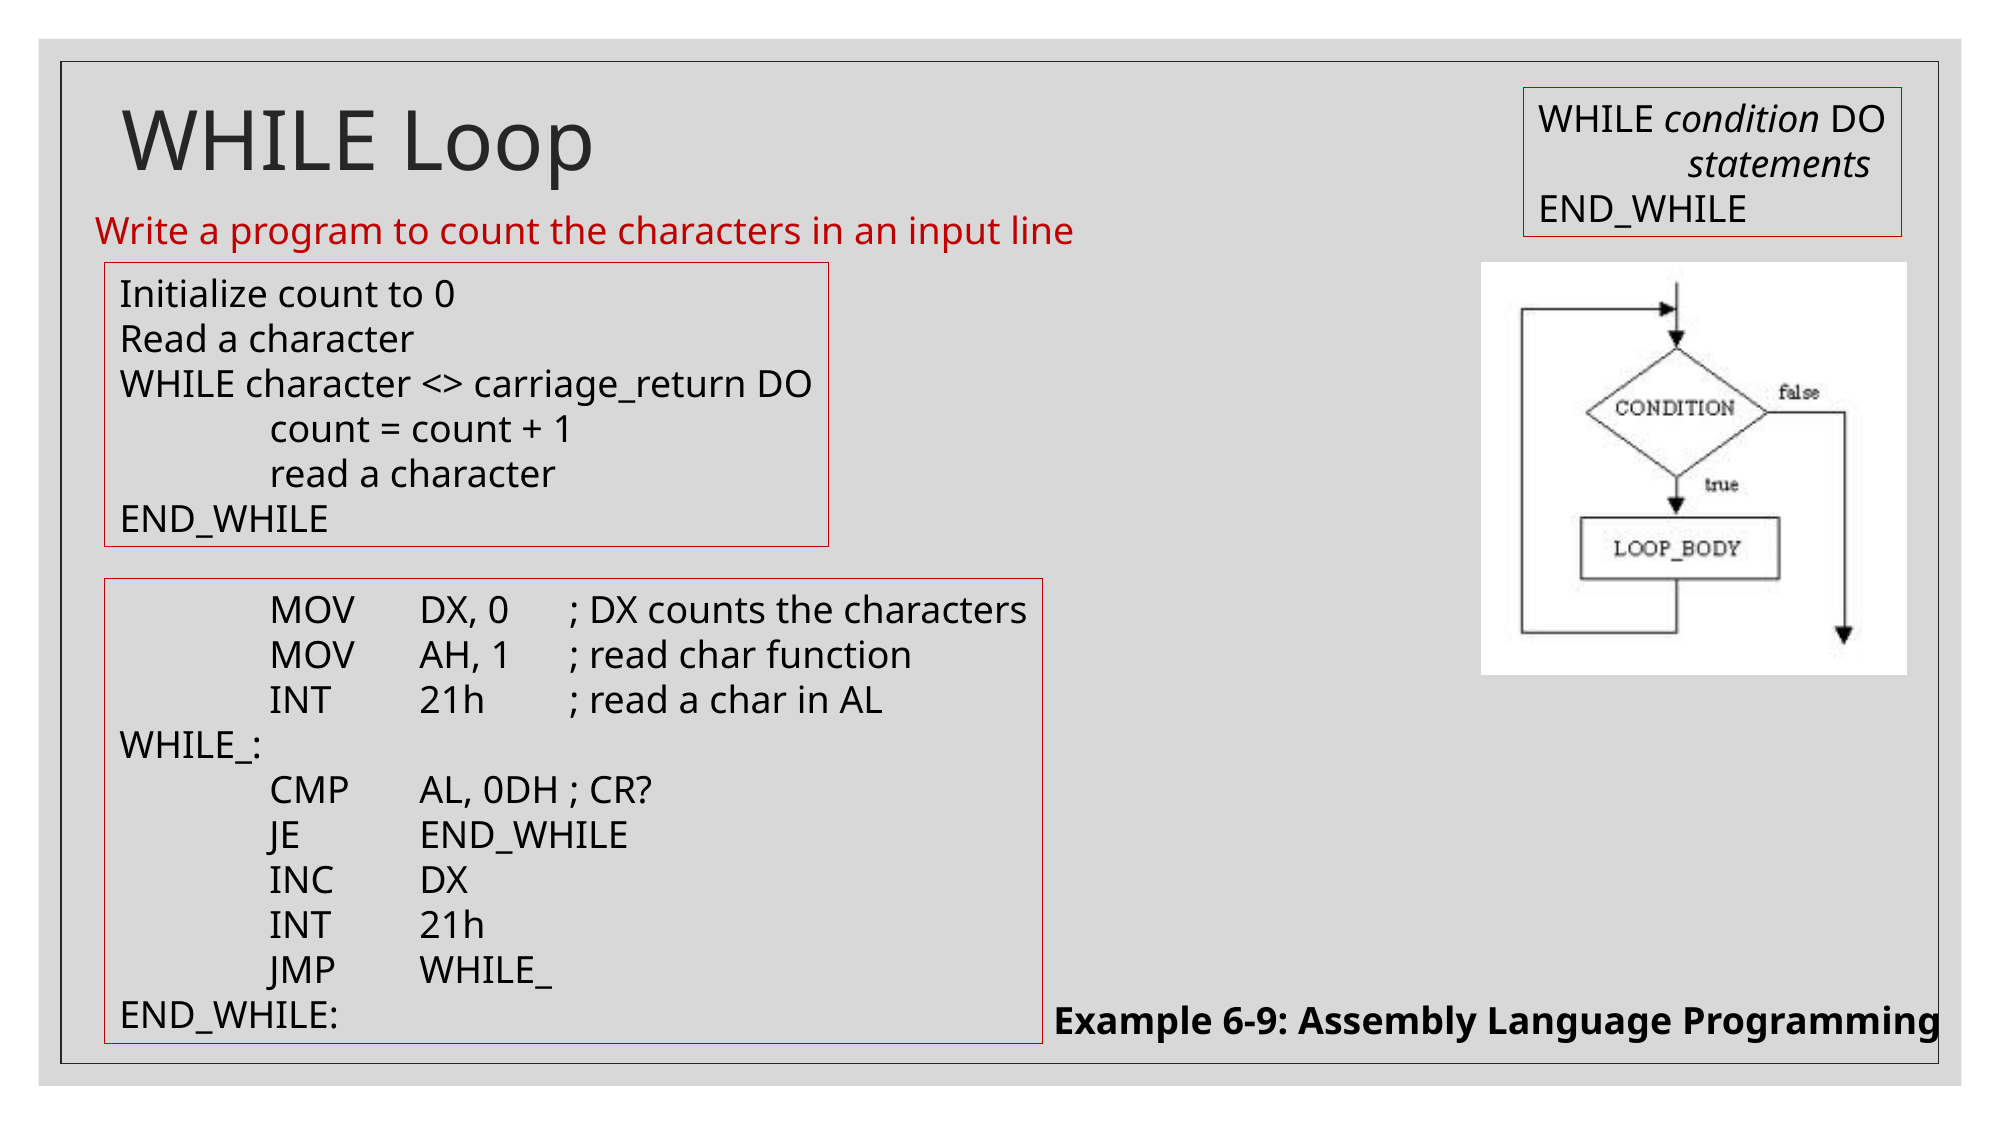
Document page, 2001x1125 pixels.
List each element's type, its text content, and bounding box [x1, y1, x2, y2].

text_box Write a program to count the characters in an input line [80, 199, 1090, 260]
text_box MOV DX, 0 ; DX counts the characters MOV AH, 1 ; read char function INT 21h ; read a char in AL WHILE_: CMP AL, 0DH ; CR? JE END_WHILE INC DX INT 21h JMP WHILE_ END_WHILE: [104, 578, 1043, 1044]
text_box WHILE condition DO statements END_WHILE [1523, 87, 1902, 237]
picture [1481, 262, 1907, 675]
text_box Example 6-9: Assembly Language Programming [1038, 989, 1957, 1049]
text_box Initialize count to 0 Read a character WHILE character <> carriage_return DO count = count + 1 read a character END_WHILE [104, 262, 829, 547]
title WHILE Loop [106, 80, 1457, 206]
